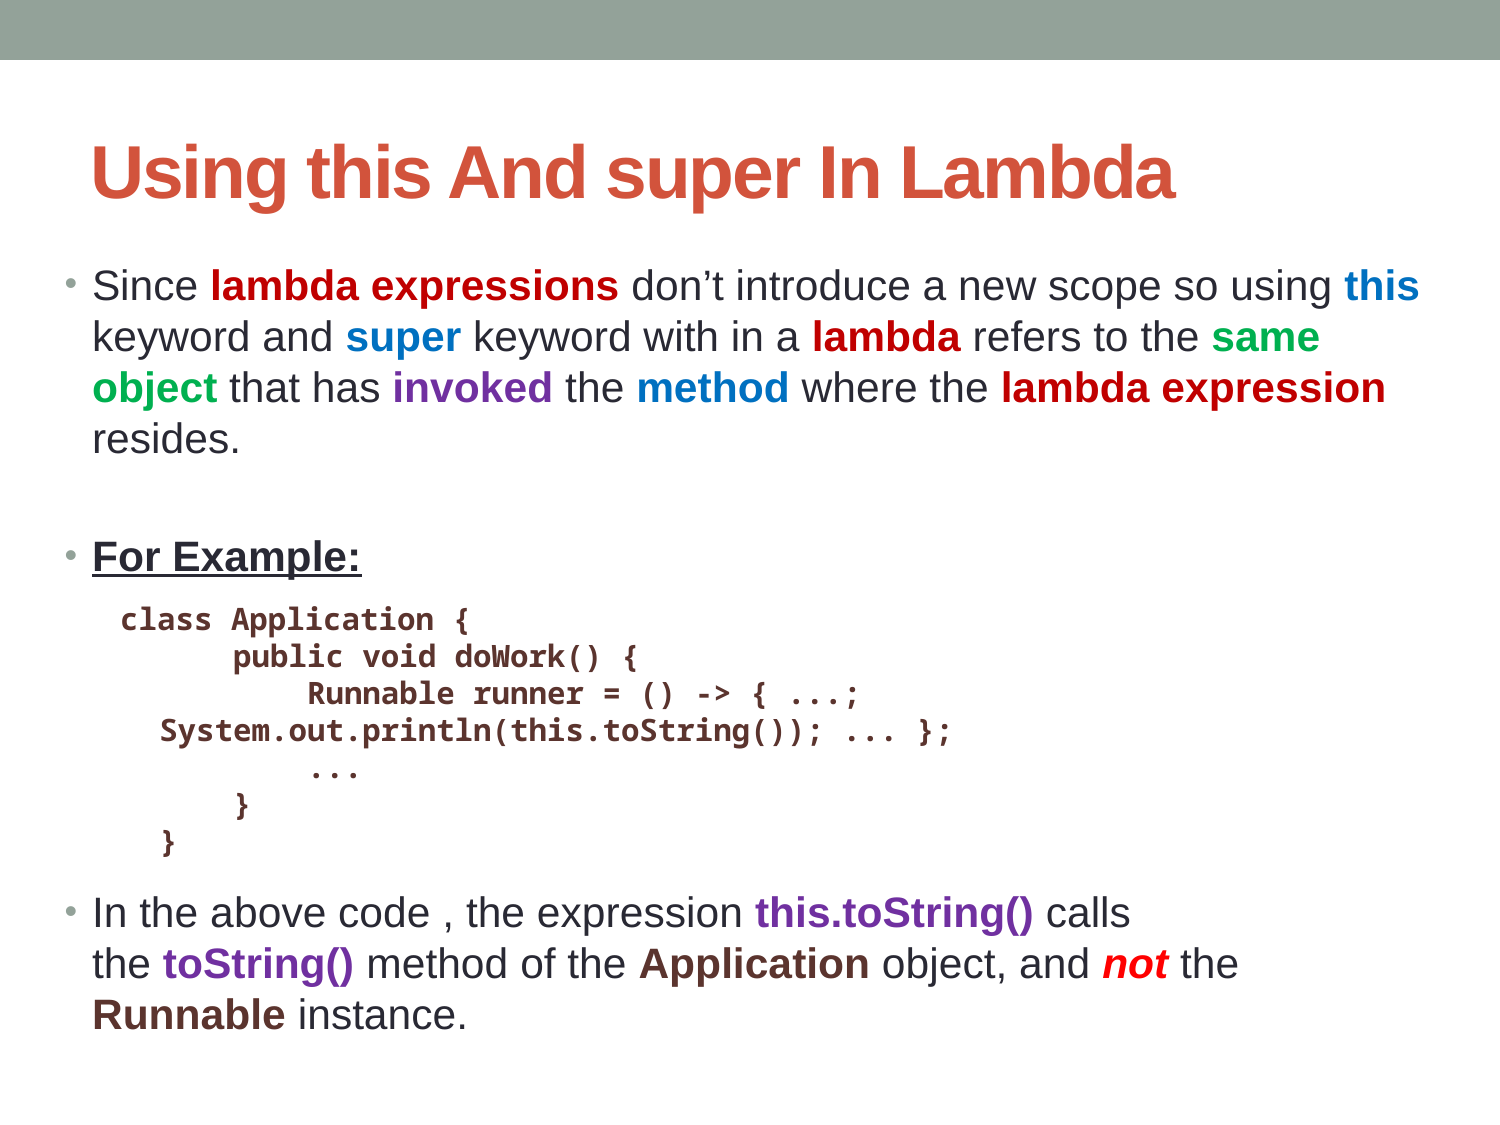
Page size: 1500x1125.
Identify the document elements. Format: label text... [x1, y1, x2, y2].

list Since lambda expressions don’t introduce a new scope so using this keyword and super keyword with in a lambda refers to the same object that has invoked the method where the lambda expression resides. For Example: In the above code , the expression this.toString() calls the toString() method of the Application object, and not the Runnable instance. [49, 250, 1445, 1047]
title Using this And super In Lambda [75, 87, 1425, 250]
text_box class Application { public void doWork() { Runnable runner = () -> { ...; System.out.println(this.toString()); ... }; ... } } [105, 592, 1500, 868]
